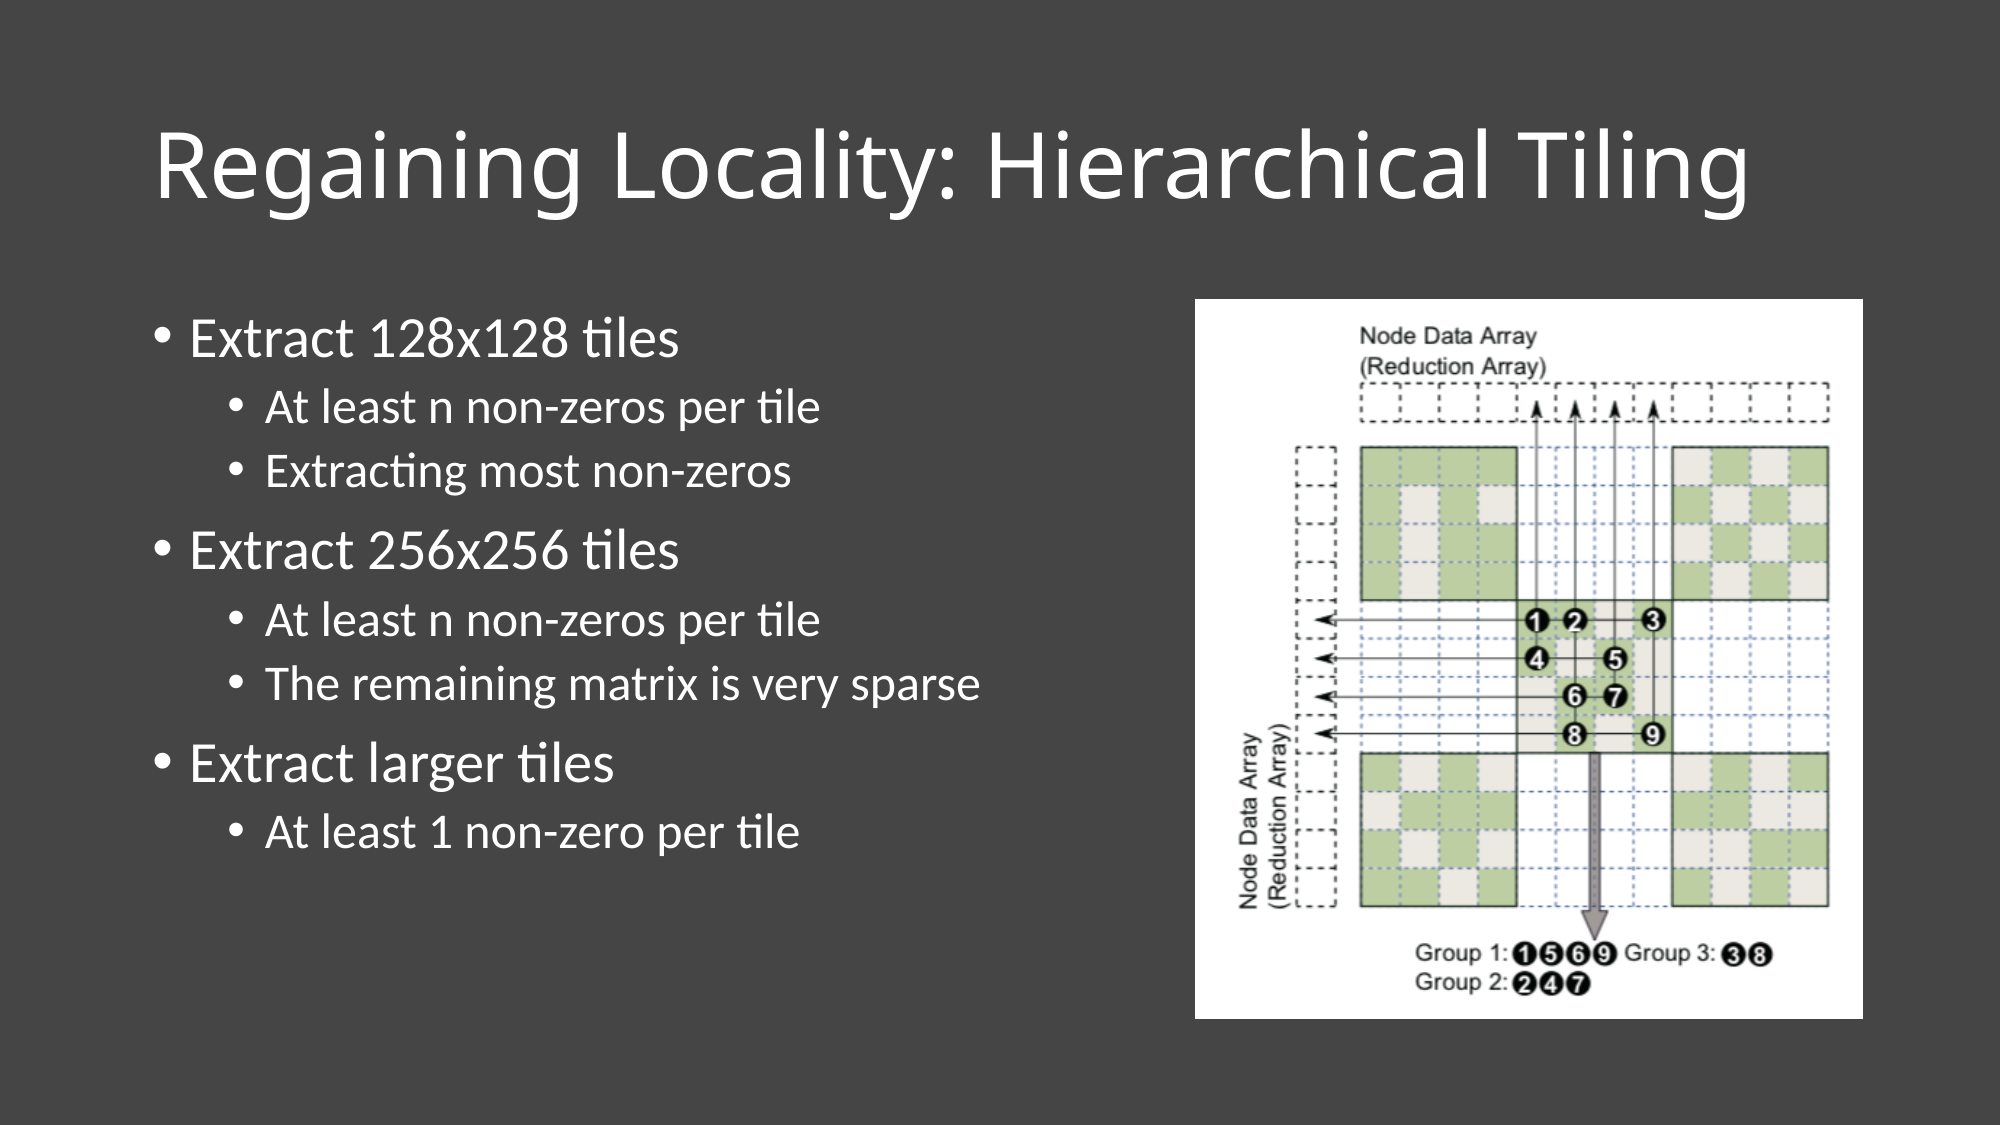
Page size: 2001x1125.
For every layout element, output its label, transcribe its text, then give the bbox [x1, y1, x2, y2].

list Extract 128x128 tiles At least n non-zeros per tile Extracting most non-zeros Extract 256x256 tiles At least n non-zeros per tile The remaining matrix is very sparse Extract larger tiles At least 1 non-zero per tile [137, 299, 1172, 1014]
picture [1195, 299, 1863, 1019]
title Regaining Locality: Hierarchical Tiling [137, 59, 1863, 278]
